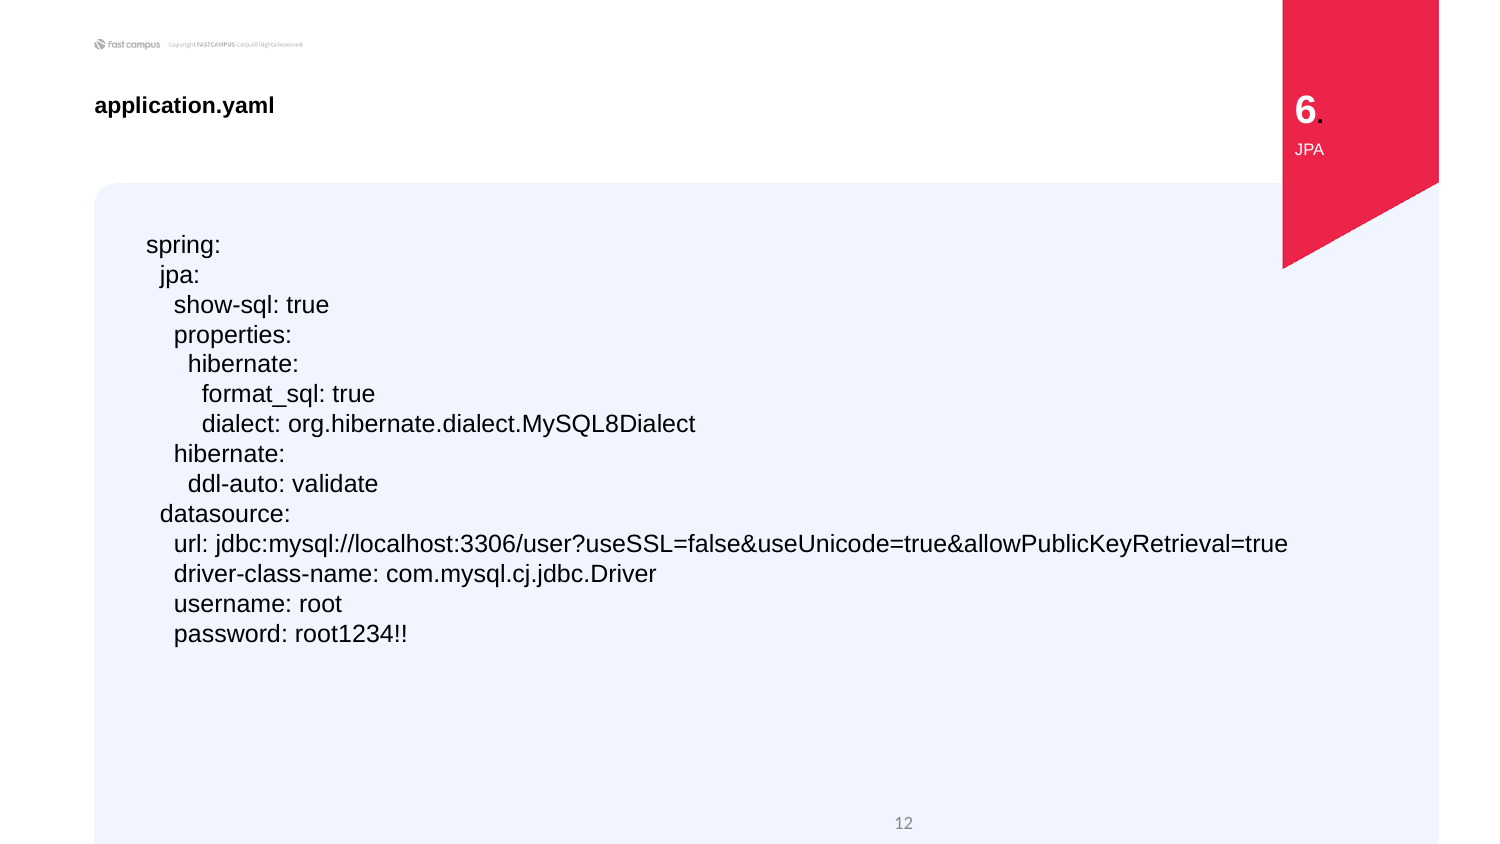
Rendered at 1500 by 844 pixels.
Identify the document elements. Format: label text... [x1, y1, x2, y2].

text_box application.yaml [93, 89, 551, 157]
picture [0, 0, 1500, 844]
text_box 6. [1281, 86, 1438, 135]
text_box JPA [1281, 135, 1438, 184]
slide_number ‹#› [581, 809, 919, 844]
text_box spring: jpa: show-sql: true properties: hibernate: format_sql: true dialect: org.hibernate.dialect.MySQL8Dialect hibernate: ddl-auto: validate datasource: url: jdbc:mysql://localhost:3306/user?useSSL=false&useUnicode=true&allowPublicKeyRetrieval=true driver-class-name: com.mysql.cj.jdbc.Driver username: root password: root1234!! [130, 220, 1327, 809]
